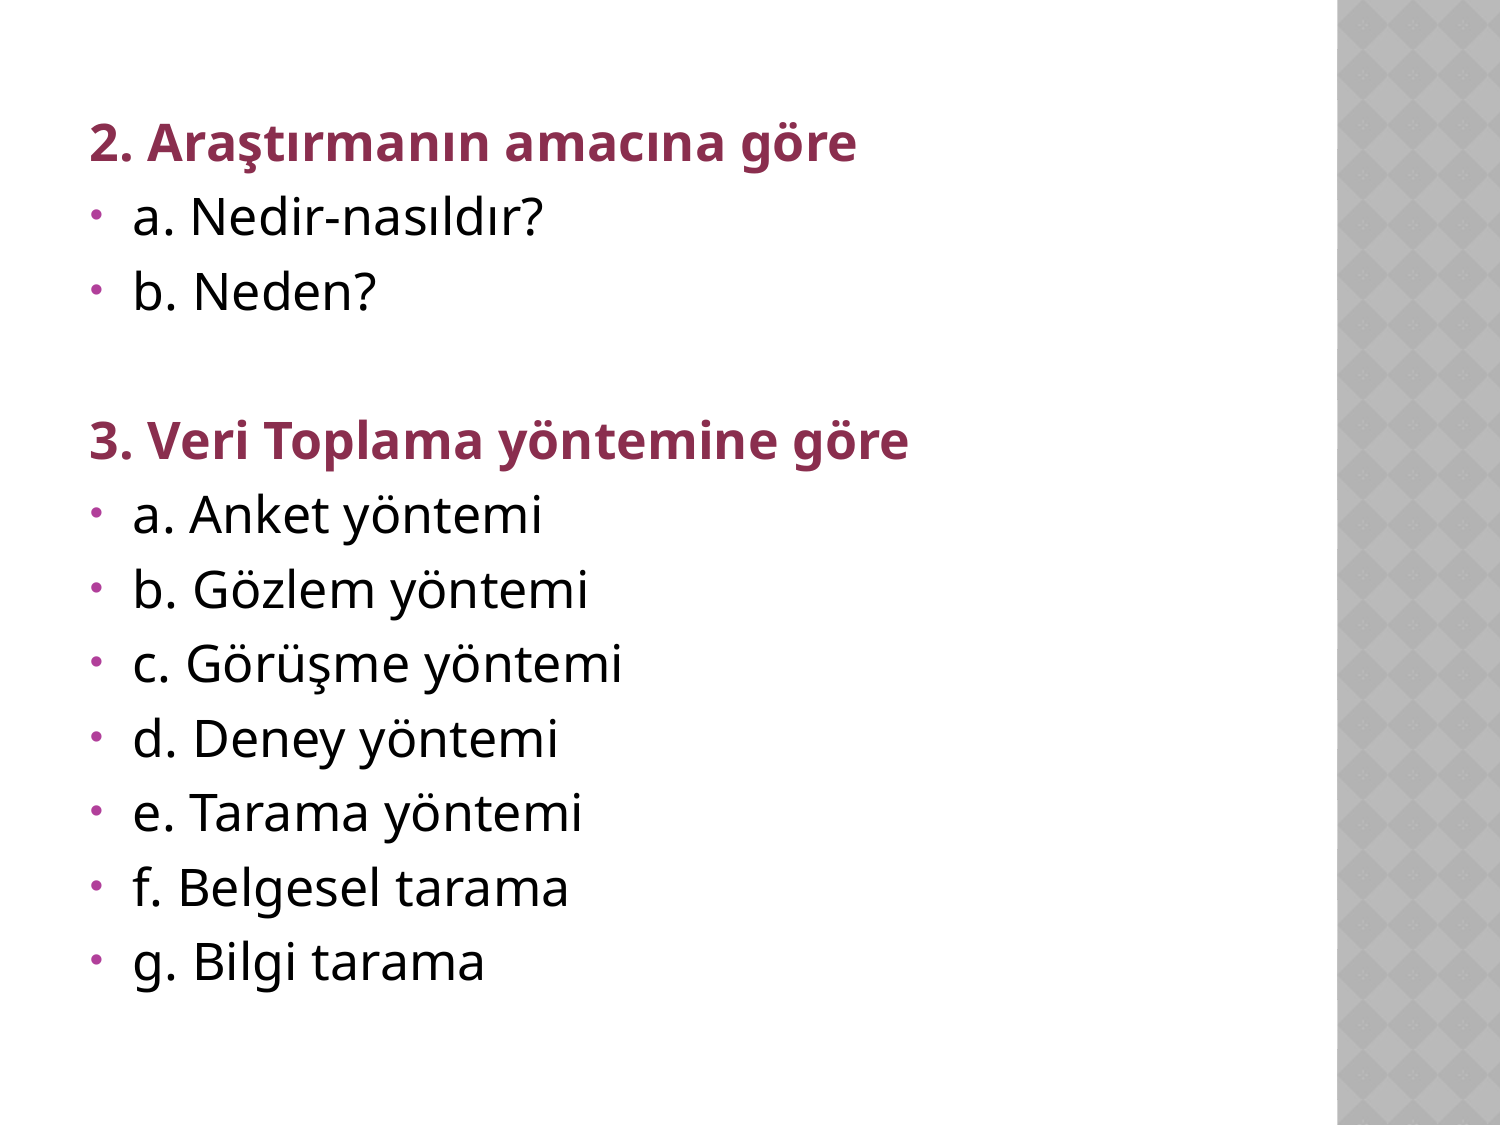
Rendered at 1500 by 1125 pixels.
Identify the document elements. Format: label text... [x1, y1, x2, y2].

list 2. Araştırmanın amacına göre a. Nedir-nasıldır? b. Neden? 3. Veri Toplama yöntemine göre a. Anket yöntemi b. Gözlem yöntemi c. Görüşme yöntemi d. Deney yöntemi e. Tarama yöntemi f. Belgesel tarama g. Bilgi tarama [75, 101, 1425, 1005]
